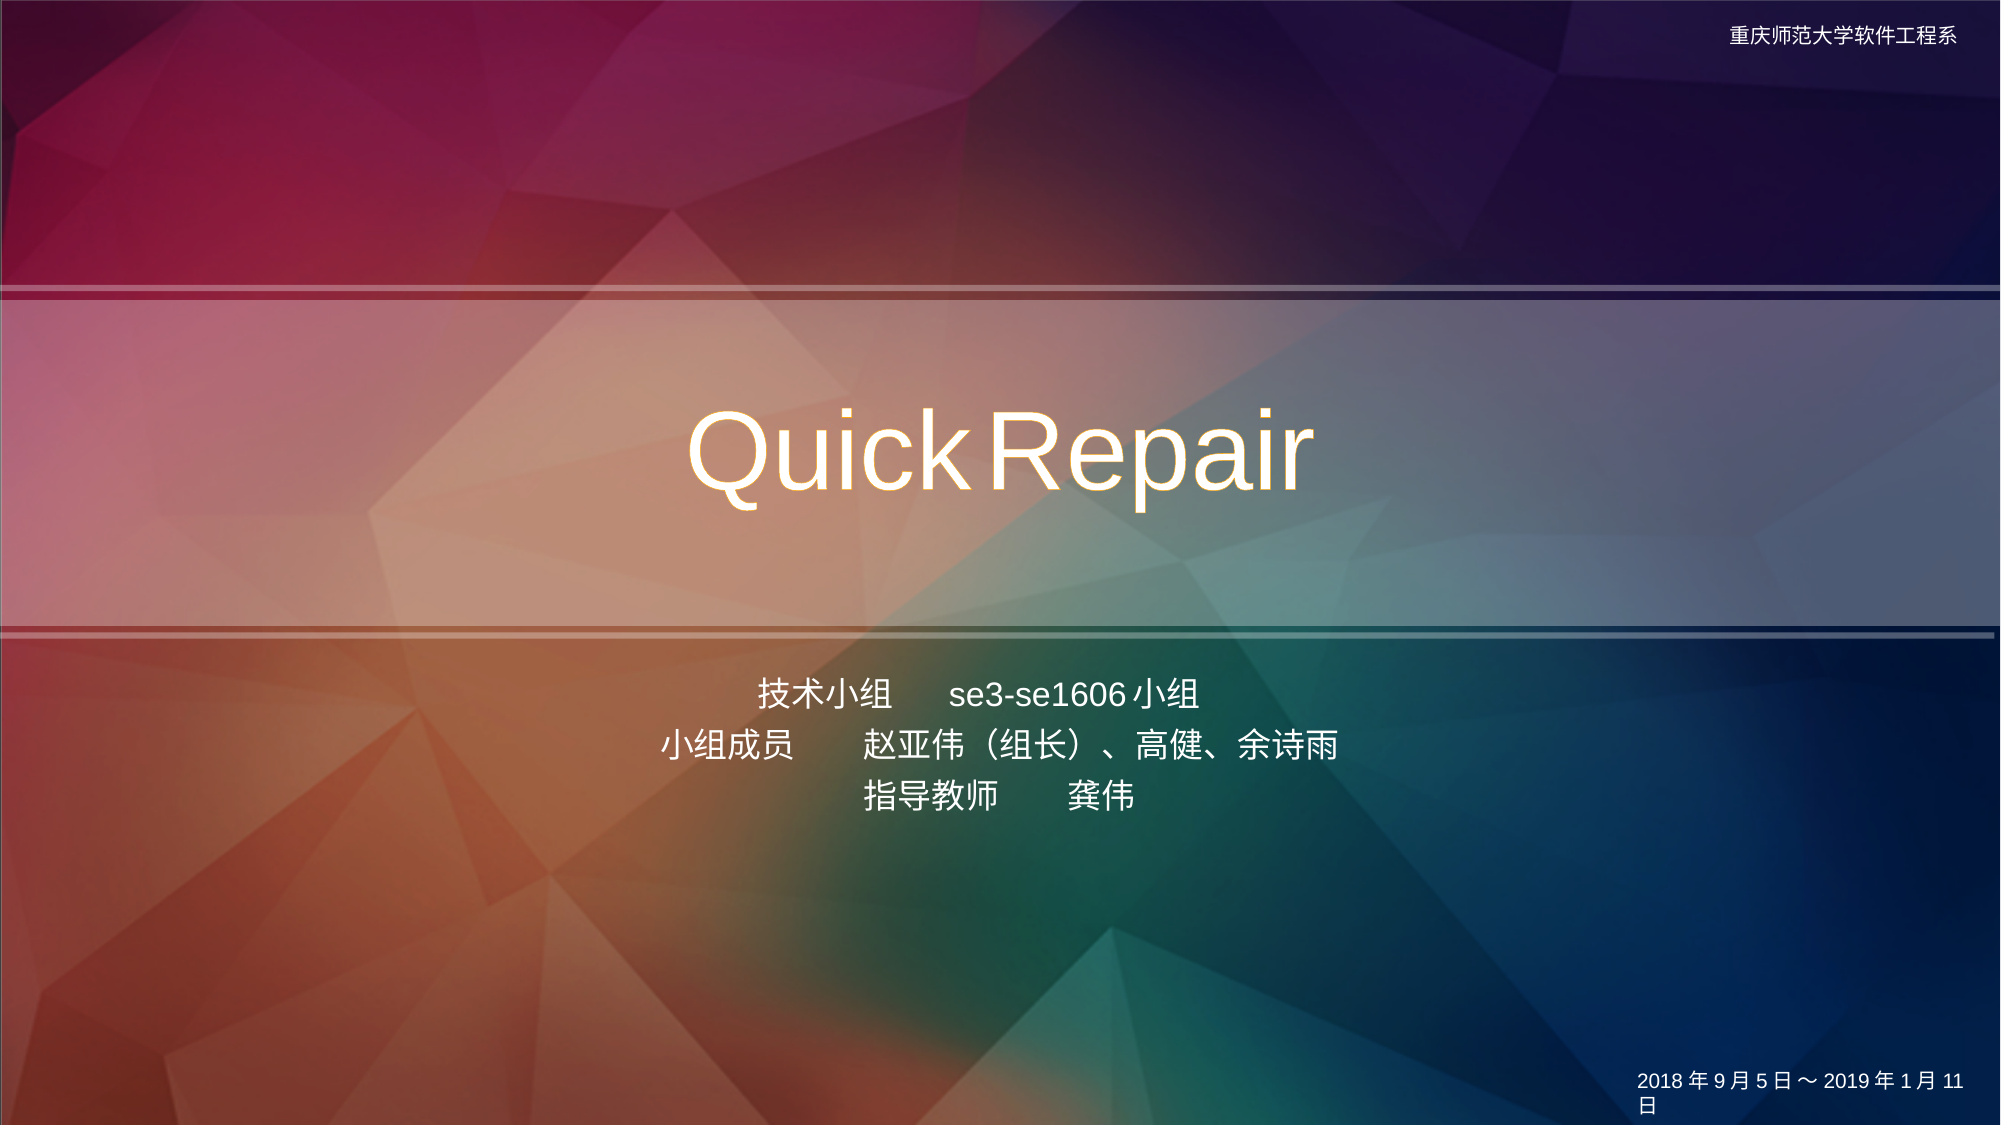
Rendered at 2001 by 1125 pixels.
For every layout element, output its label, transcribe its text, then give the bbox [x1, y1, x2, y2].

title Quick Repair [249, 315, 1750, 591]
text_box 重庆师范大学软件工程系 [1715, 14, 1990, 55]
text_box 2018年9月5日 ～2019年1月11日 [1622, 1060, 1990, 1125]
subtitle 技术小组 se3-se1606小组 小组成员 赵亚伟（组长）、高健、余诗雨 指导教师 龚伟 [249, 669, 1750, 826]
picture [3, 1, 2001, 1125]
